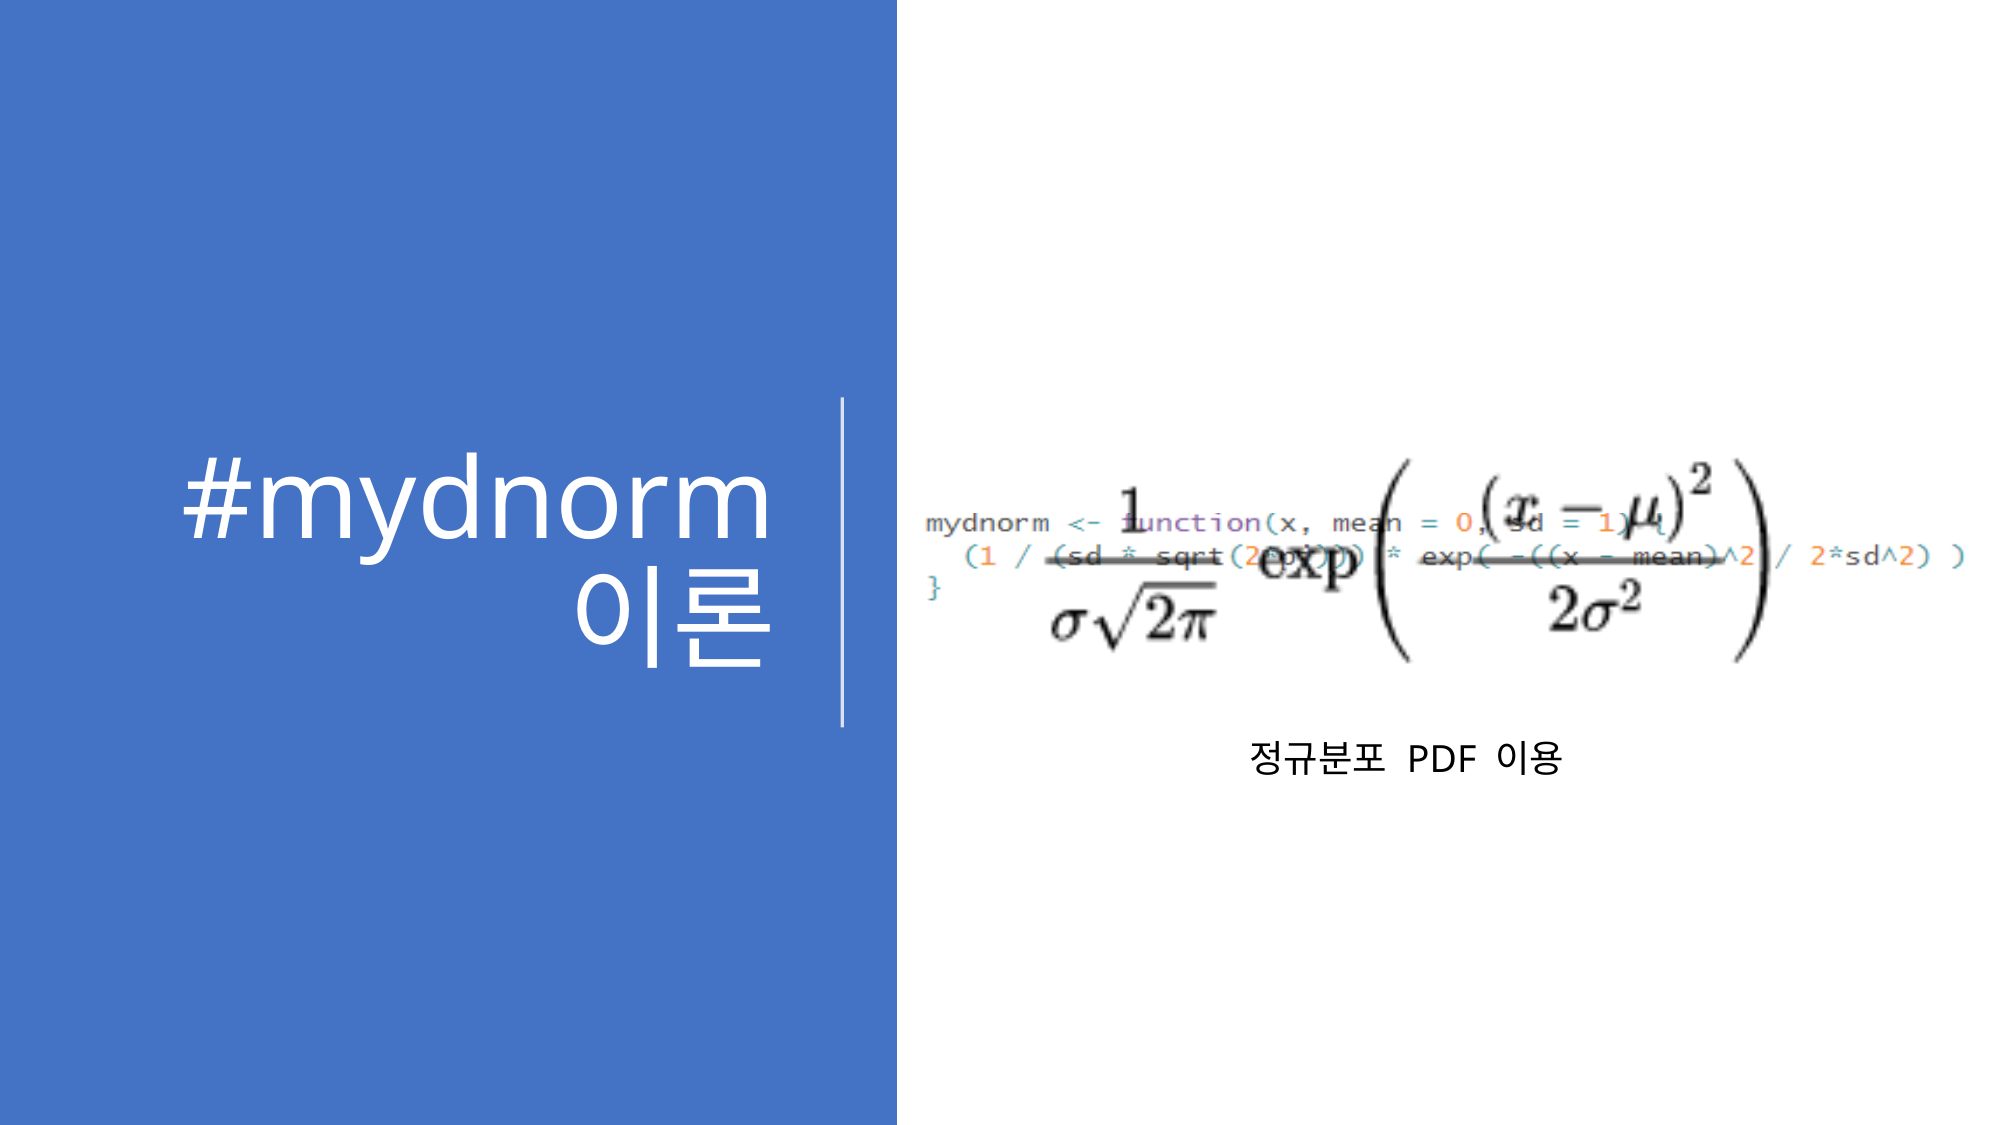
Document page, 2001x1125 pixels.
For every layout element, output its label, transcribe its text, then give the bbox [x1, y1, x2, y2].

text_box 정규분포 PDF 이용 [1234, 727, 1580, 788]
picture [1039, 453, 1775, 671]
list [1775, 513, 1974, 612]
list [922, 513, 1039, 612]
text_box [0, 0, 898, 1125]
title #mydnorm 이론 [106, 104, 791, 1020]
